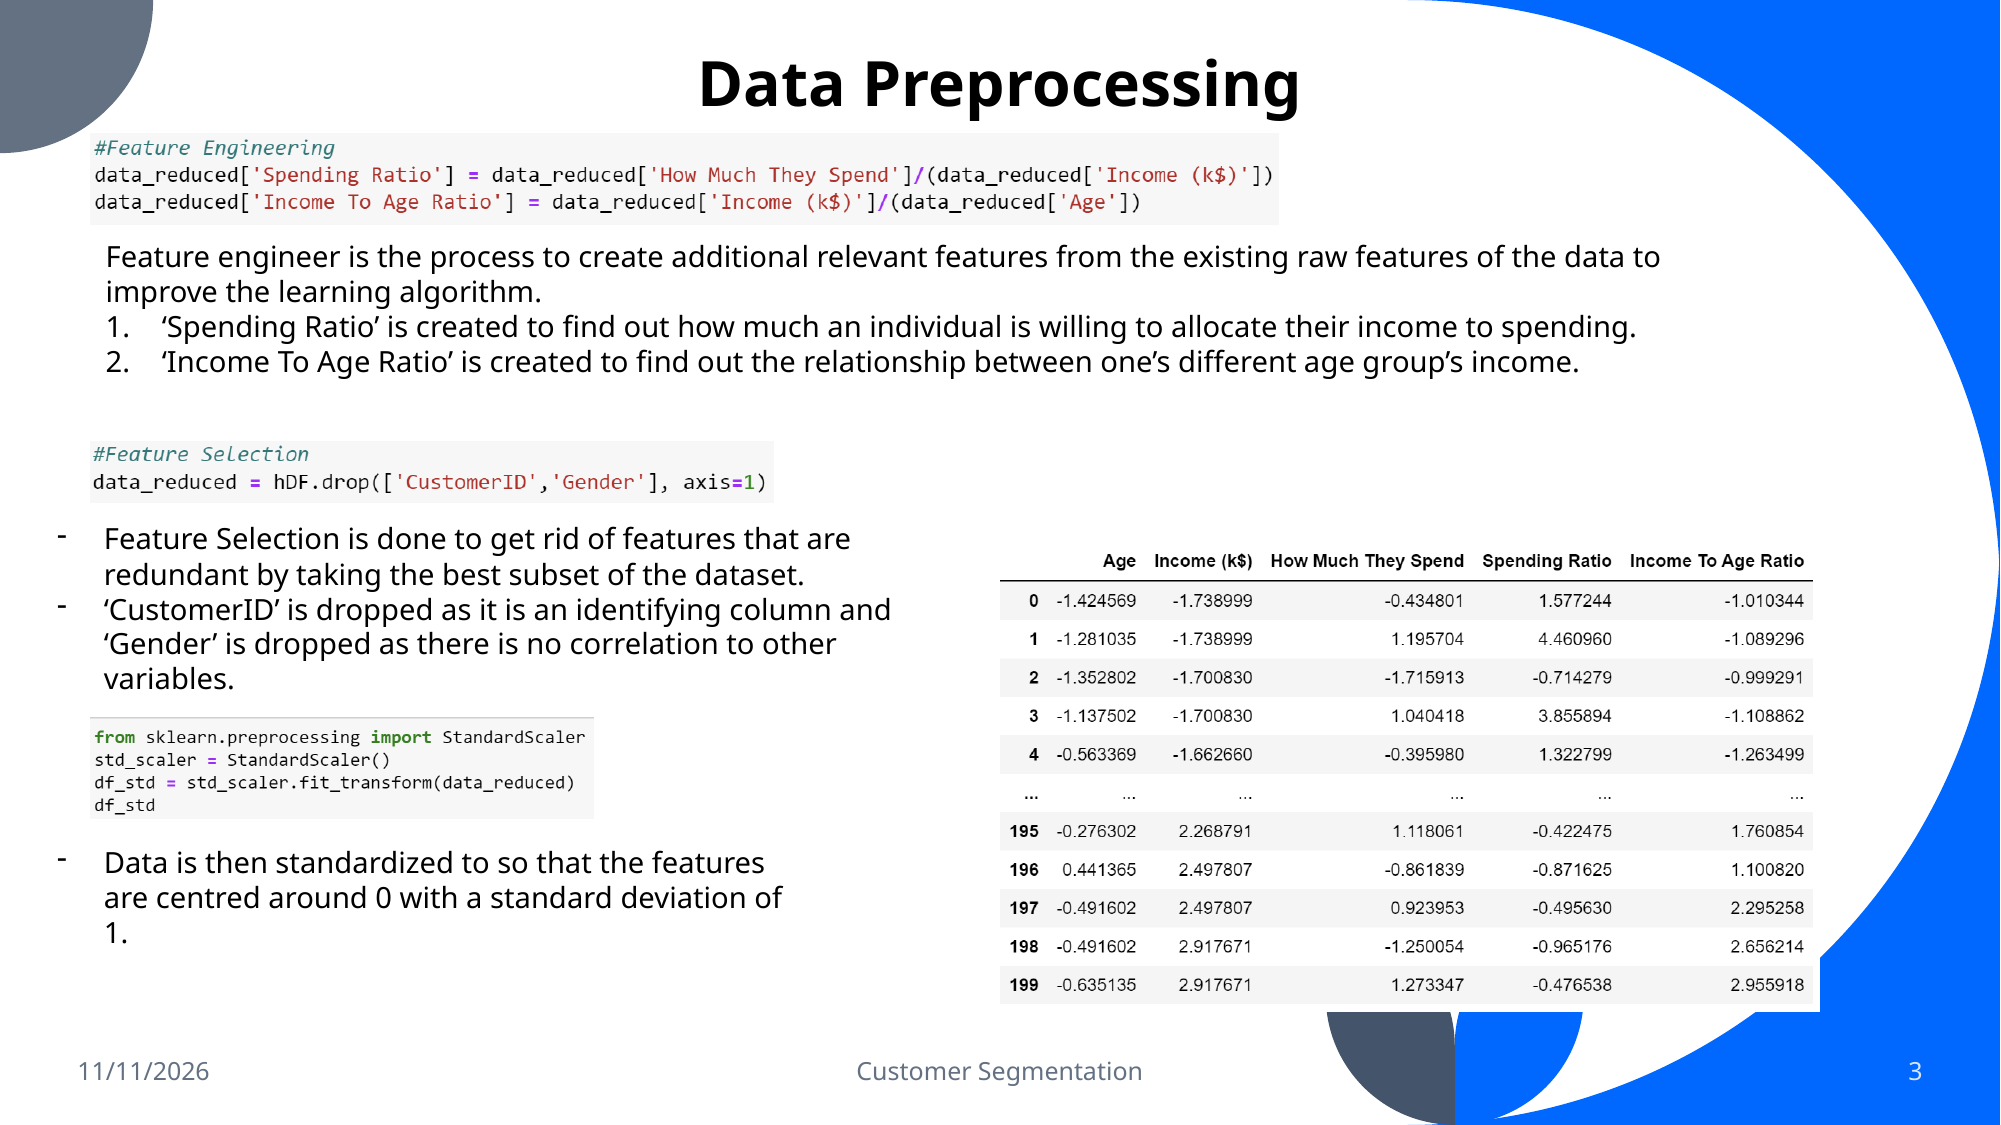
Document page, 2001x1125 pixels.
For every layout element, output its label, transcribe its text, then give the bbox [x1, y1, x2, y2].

text_box Feature Selection is done to get rid of features that are redundant by taking the best subset of the dataset. ‘CustomerID’ is dropped as it is an identifying column and ‘Gender’ is dropped as there is no correlation to other variables. [42, 513, 959, 703]
picture [994, 545, 1820, 1012]
slide_number 3 [1665, 1042, 1938, 1103]
text_box Feature engineer is the process to create additional relevant features from the existing raw features of the data to improve the learning algorithm. ‘Spending Ratio’ is created to find out how much an individual is willing to allocate their income to spending. ‘Income To Age Ratio’ is created to find out the relationship between one’s different age group’s income. [90, 230, 1707, 386]
picture [90, 441, 774, 503]
footer Customer Segmentation [662, 1042, 1338, 1103]
picture [90, 716, 594, 819]
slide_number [62, 1042, 513, 1103]
text_box Data is then standardized to so that the features are centred around 0 with a standard deviation of 1. [42, 836, 825, 957]
picture [90, 133, 1279, 225]
title Data Preprocessing [197, 37, 1803, 127]
